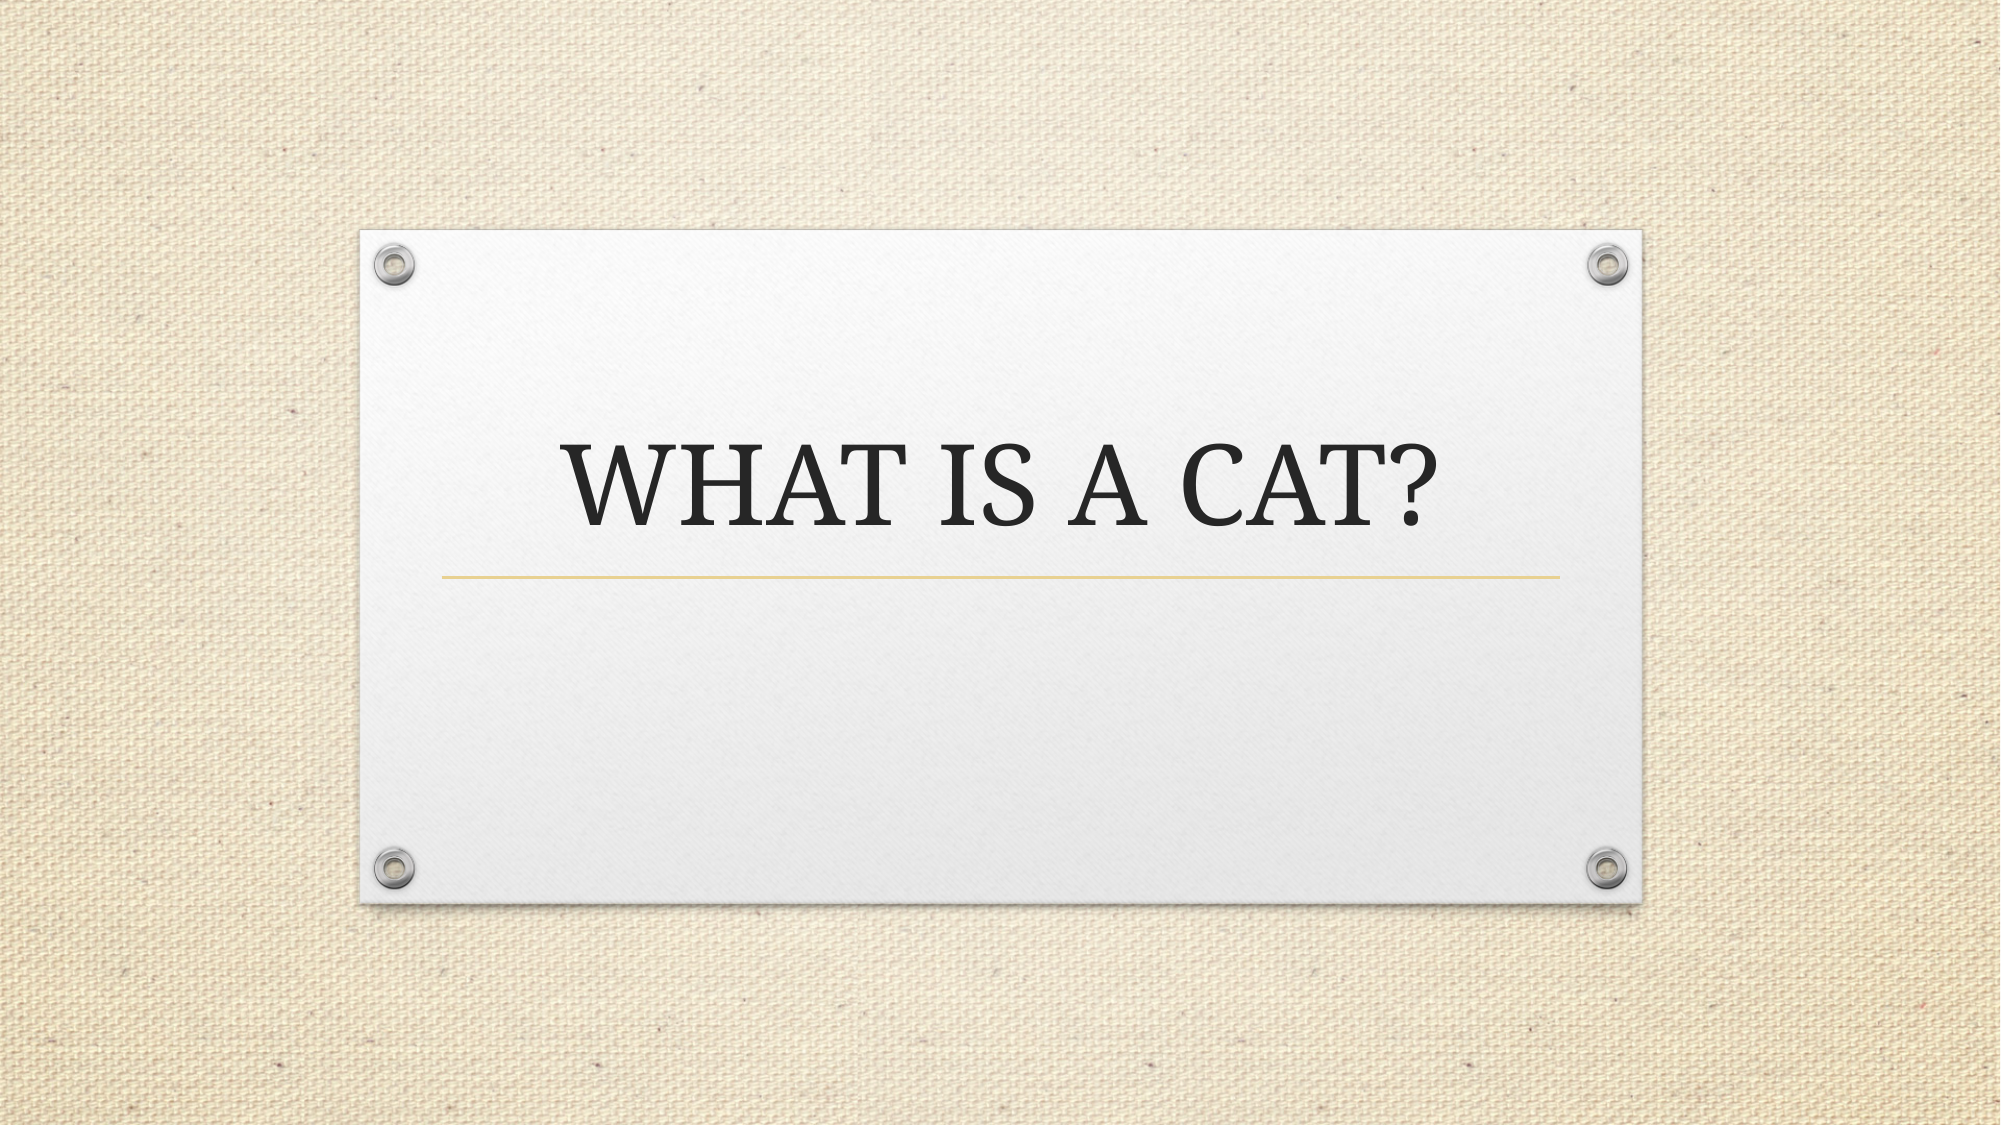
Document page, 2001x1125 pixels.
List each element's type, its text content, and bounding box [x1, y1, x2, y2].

picture [0, 0, 2001, 1125]
title WHAT IS A CAT? [441, 306, 1560, 556]
